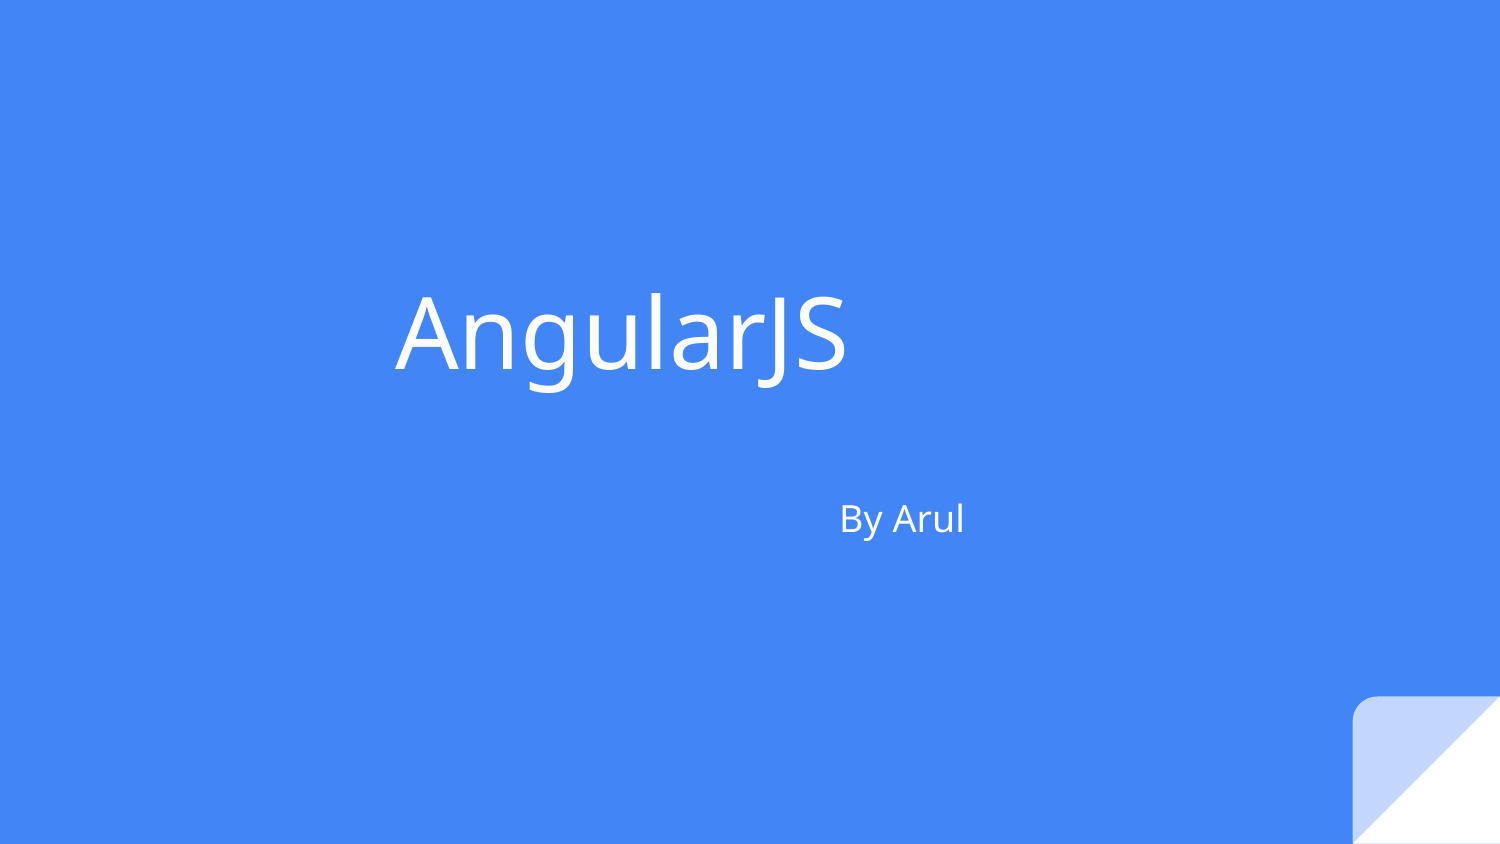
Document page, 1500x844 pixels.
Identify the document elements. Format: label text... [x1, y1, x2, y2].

subtitle By Arul [824, 480, 1078, 552]
title AngularJS [379, 251, 1500, 405]
